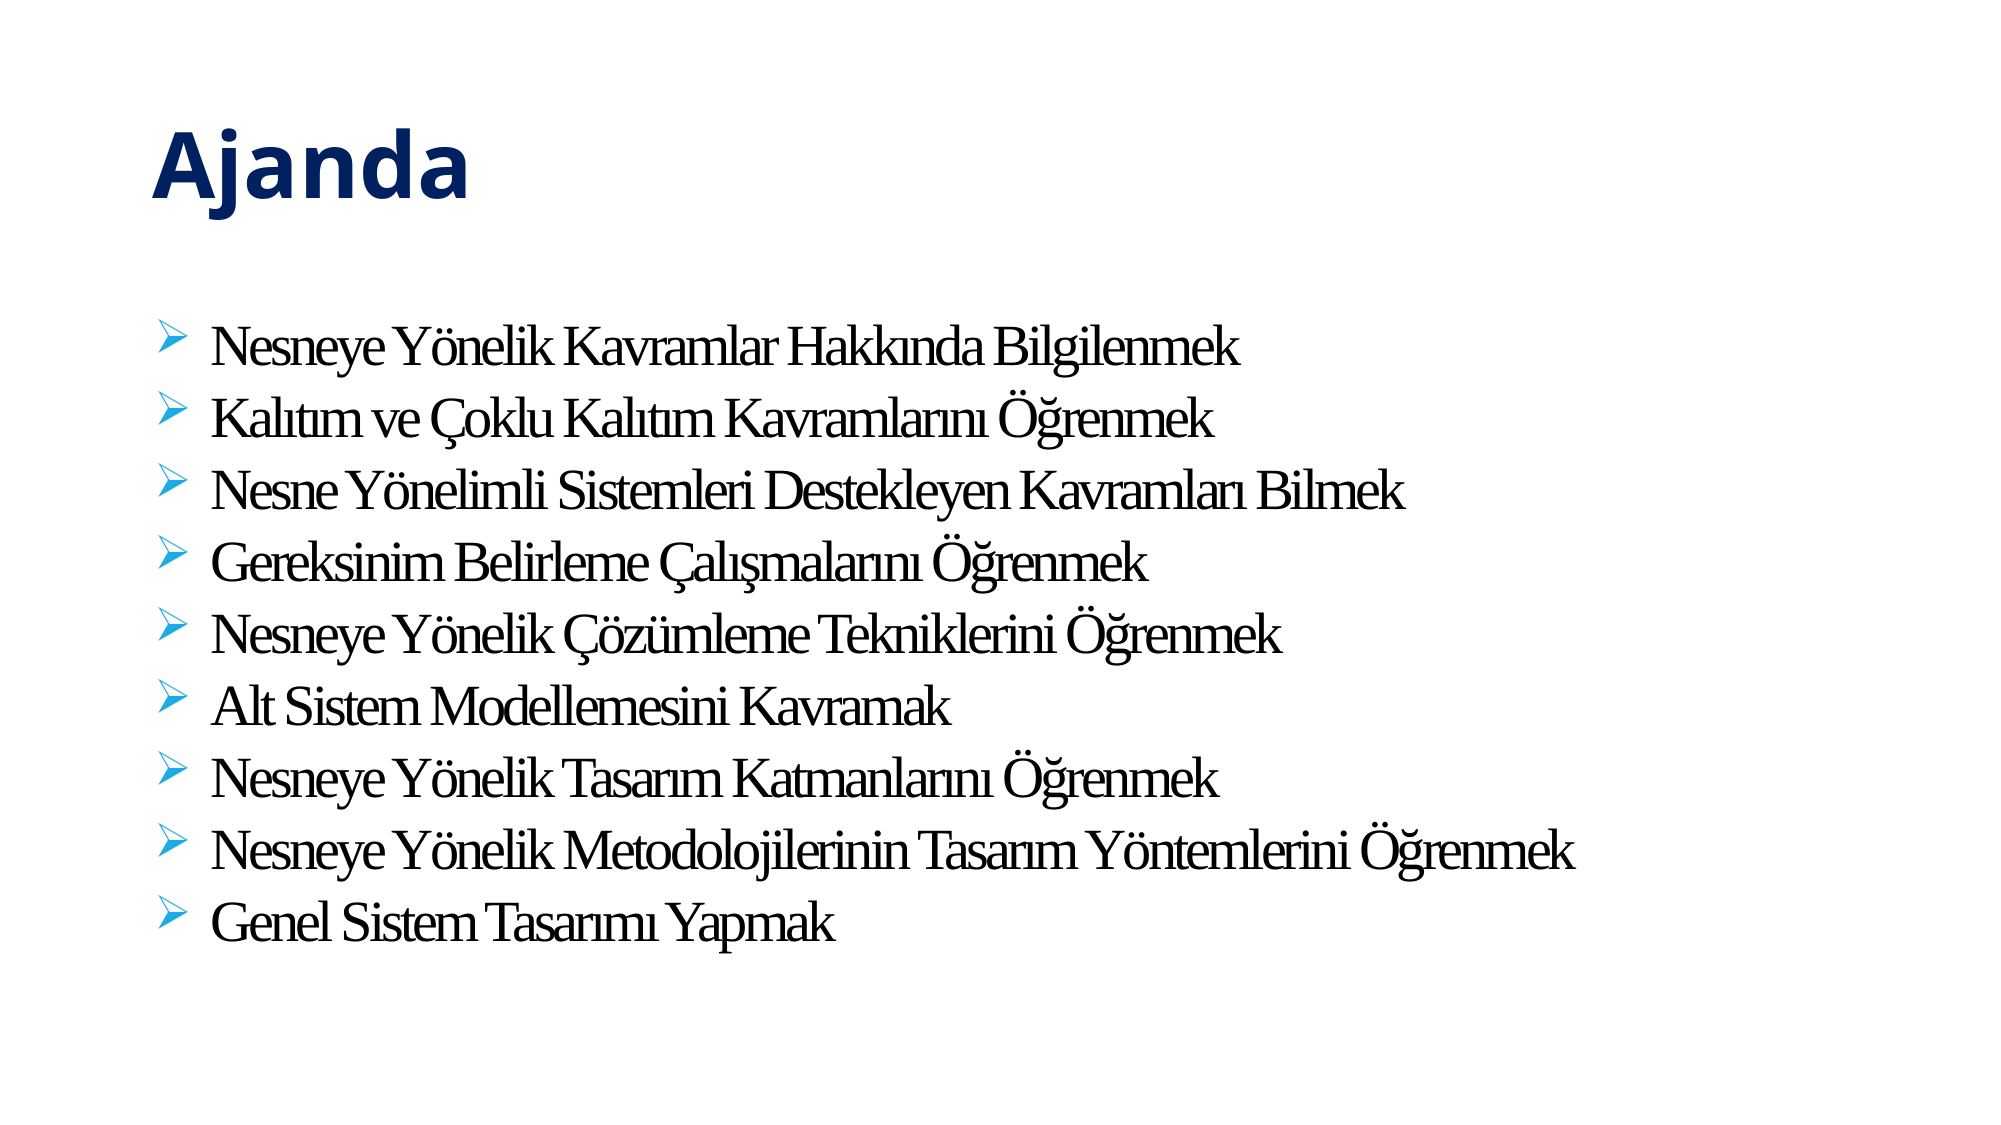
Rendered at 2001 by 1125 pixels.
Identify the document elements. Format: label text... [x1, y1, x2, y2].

title Ajanda [137, 59, 1863, 278]
list Nesneye Yönelik Kavramlar Hakkında Bilgilenmek Kalıtım ve Çoklu Kalıtım Kavramlarını Öğrenmek Nesne Yönelimli Sistemleri Destekleyen Kavramları Bilmek Gereksinim Belirleme Çalışmalarını Öğrenmek Nesneye Yönelik Çözümleme Tekniklerini Öğrenmek Alt Sistem Modellemesini Kavramak Nesneye Yönelik Tasarım Katmanlarını Öğrenmek Nesneye Yönelik Metodolojilerinin Tasarım Yöntemlerini Öğrenmek Genel Sistem Tasarımı Yapmak [137, 299, 1863, 1014]
